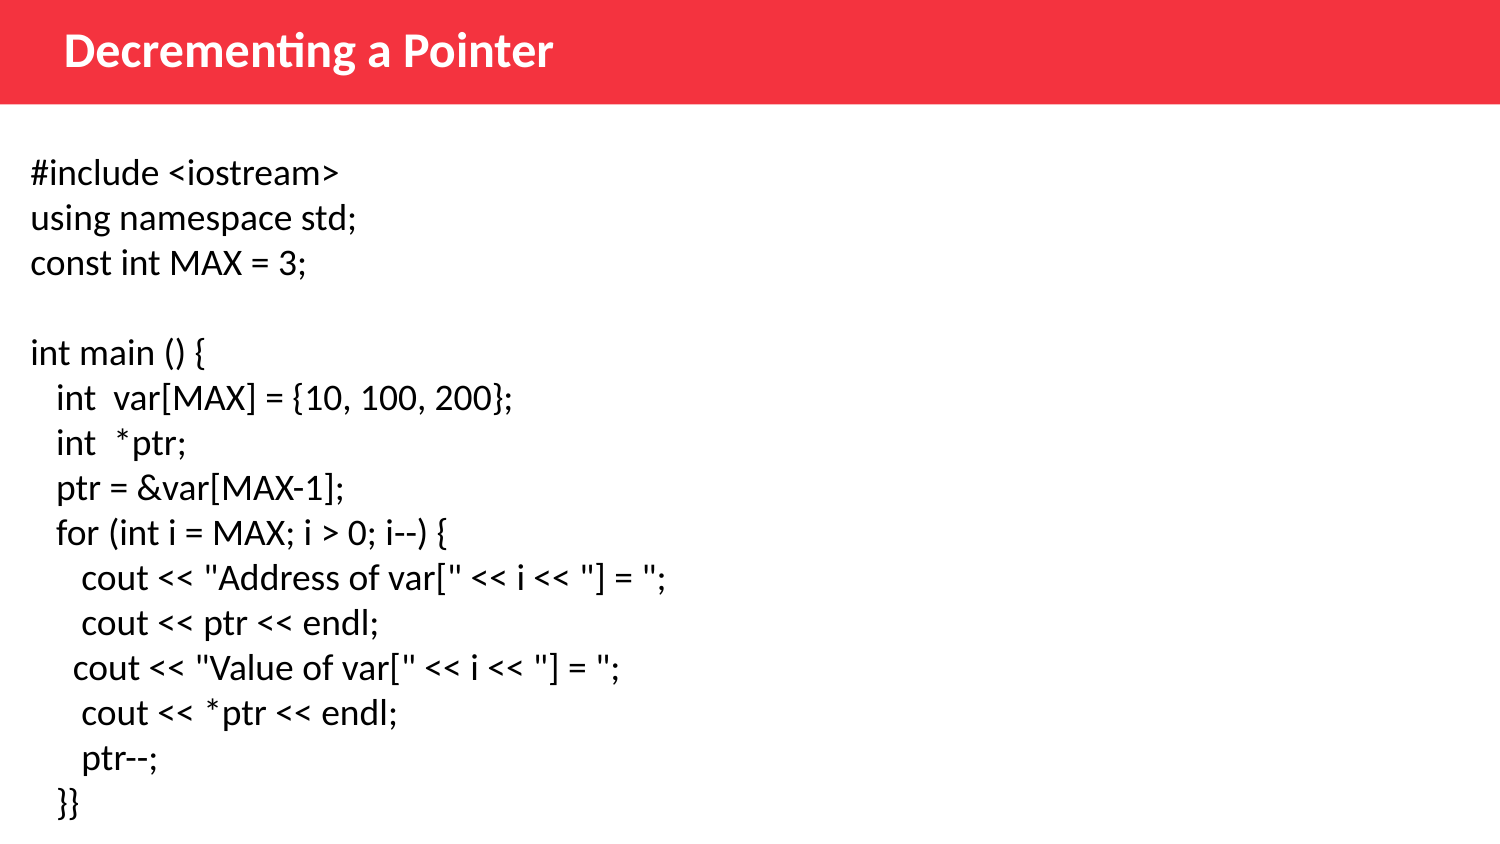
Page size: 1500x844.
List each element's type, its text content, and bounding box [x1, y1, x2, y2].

text_box Decrementing a Pointer [63, 15, 1203, 80]
text_box #include <iostream>​ ​using namespace std;​ const int MAX = 3;​ ​ int main () {​ int var[MAX] = {10, 100, 200};​ int *ptr;​ ptr = &var[MAX-1];​ ​for (int i = MAX; i > 0; i--) {​ cout << "Address of var[" << i << "] = ";​ cout << ptr << endl;​ ​ cout << "Value of var[" << i << "] = ";​ cout << *ptr << endl;​ ptr--;​ }​} ​ [15, 133, 1484, 810]
text_box [0, 0, 1500, 105]
